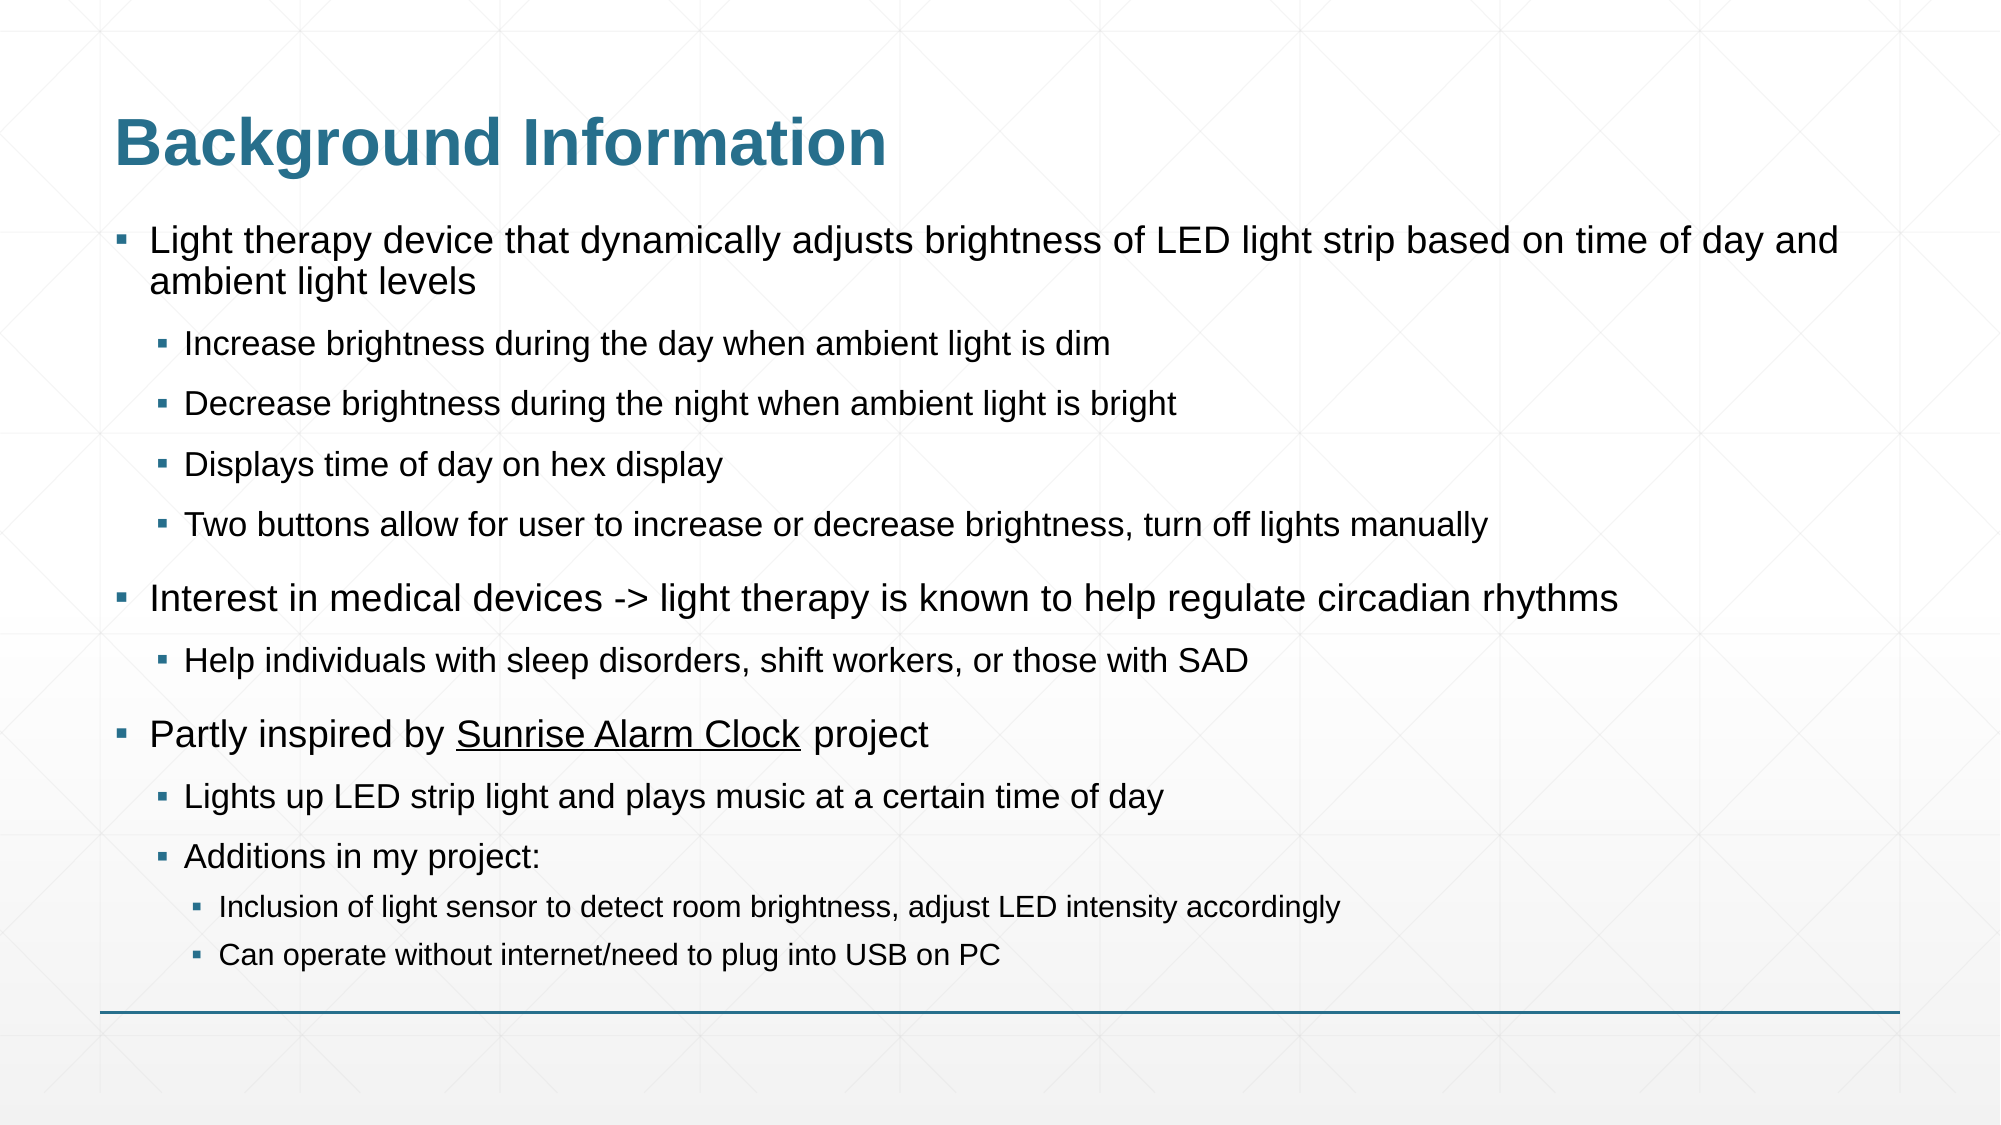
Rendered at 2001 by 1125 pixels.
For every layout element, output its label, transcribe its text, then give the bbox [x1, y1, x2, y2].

title Background Information [99, 37, 1900, 188]
list Light therapy device that dynamically adjusts brightness of LED light strip based on time of day and ambient light levels Increase brightness during the day when ambient light is dim Decrease brightness during the night when ambient light is bright Displays time of day on hex display Two buttons allow for user to increase or decrease brightness, turn off lights manually Interest in medical devices -> light therapy is known to help regulate circadian rhythms Help individuals with sleep disorders, shift workers, or those with SAD Partly inspired by Sunrise Alarm Clock project Lights up LED strip light and plays music at a certain time of day Additions in my project: Inclusion of light sensor to detect room brightness, adjust LED intensity accordingly Can operate without internet/need to plug into USB on PC [99, 212, 1900, 988]
